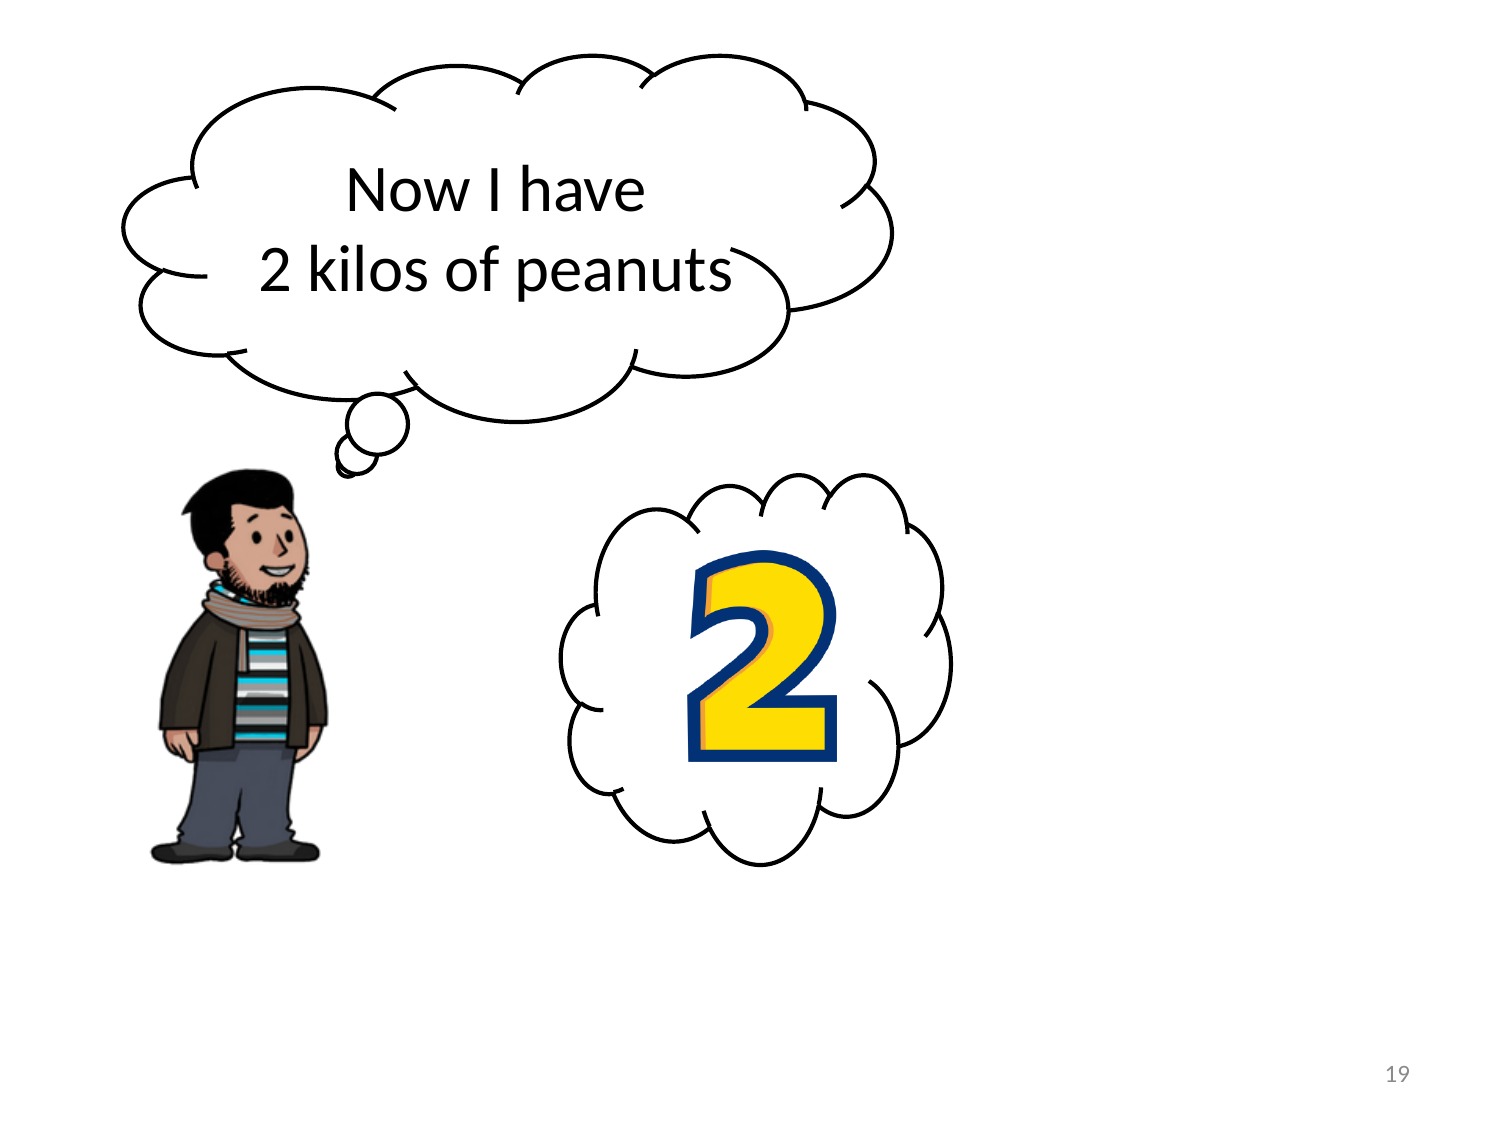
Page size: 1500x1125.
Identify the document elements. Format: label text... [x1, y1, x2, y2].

picture [147, 467, 333, 870]
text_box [560, 473, 952, 864]
text_box Now I have 2 kilos of peanuts [218, 137, 774, 313]
text_box [121, 53, 895, 479]
slide_number 19 [1074, 1042, 1425, 1103]
